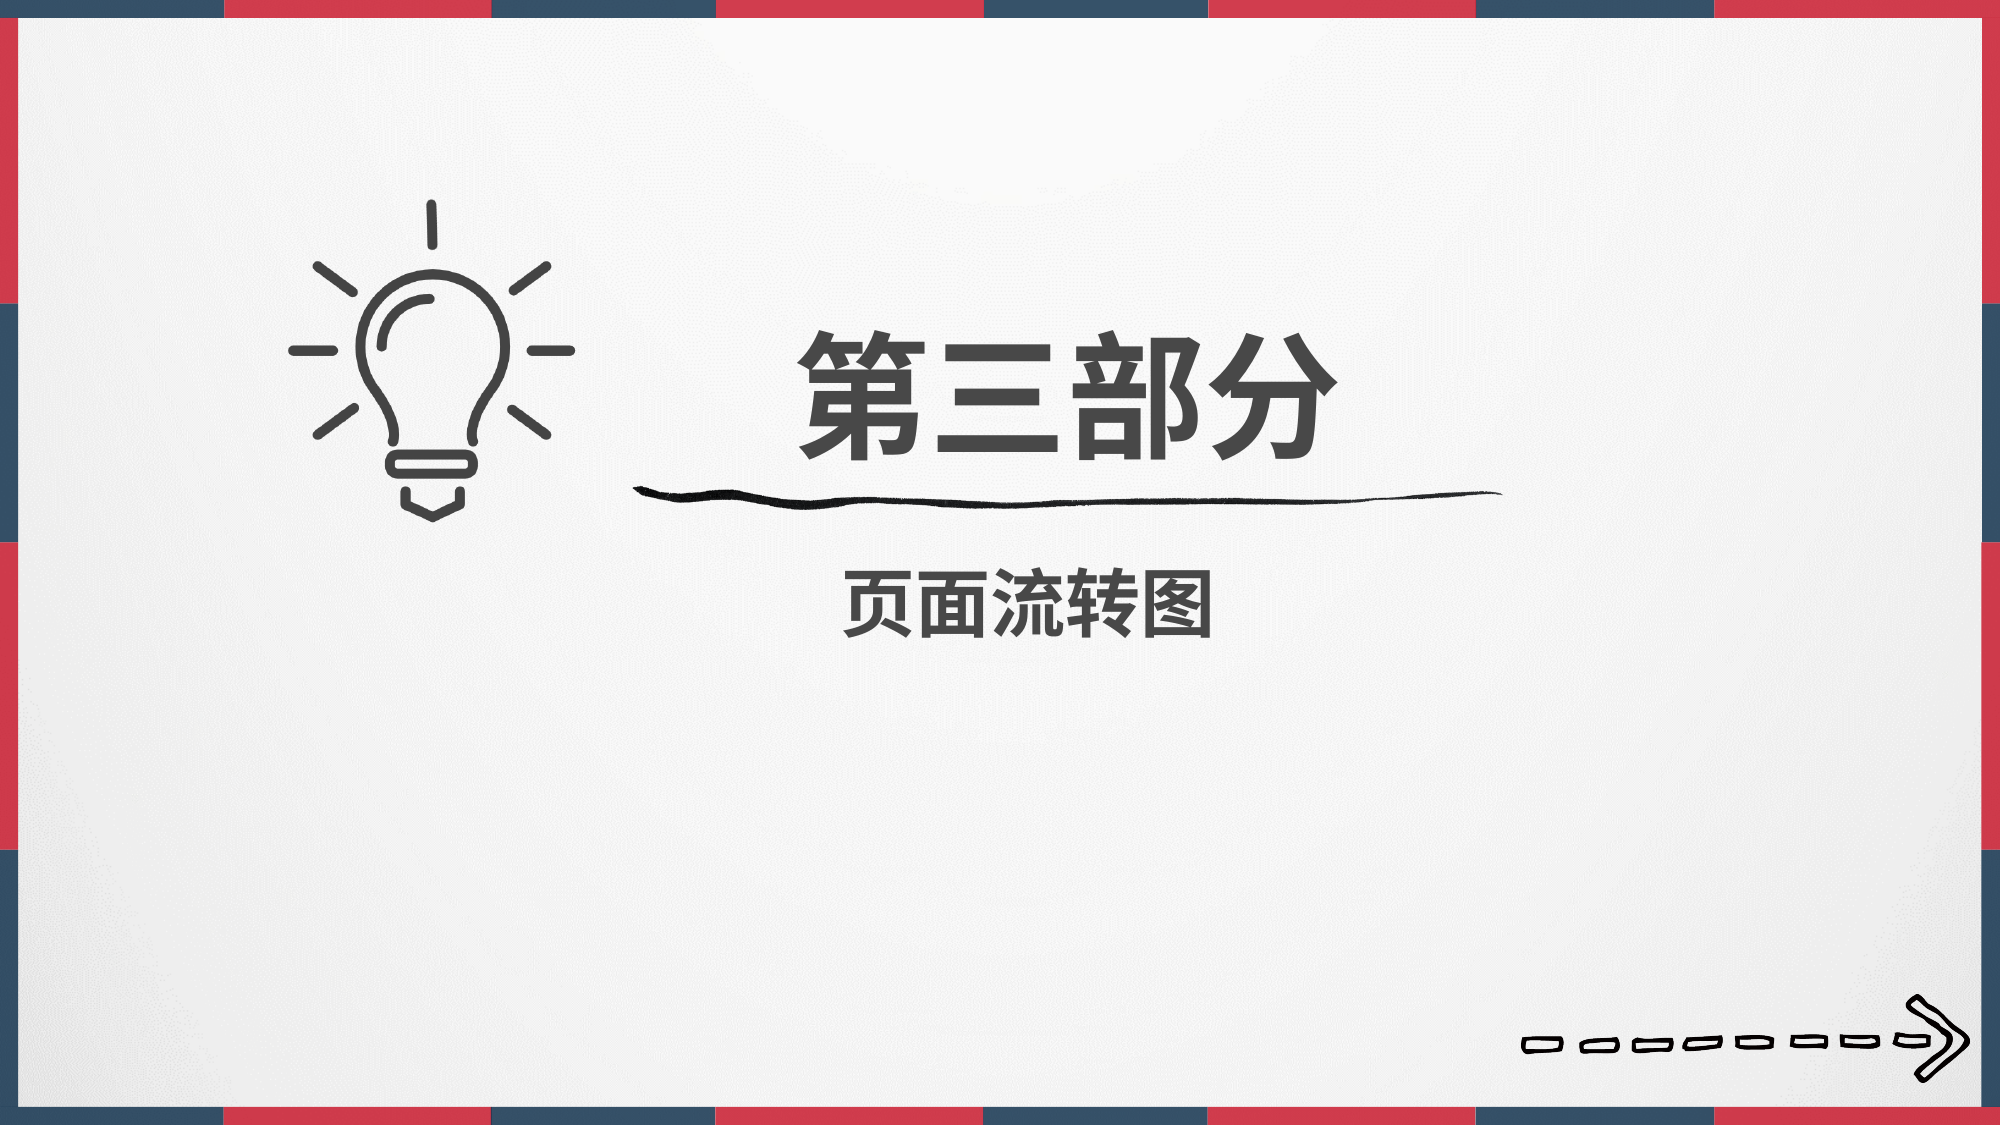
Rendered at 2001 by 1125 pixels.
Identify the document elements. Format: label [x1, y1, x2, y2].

text_box [0, 0, 2000, 1125]
picture [632, 485, 1503, 510]
